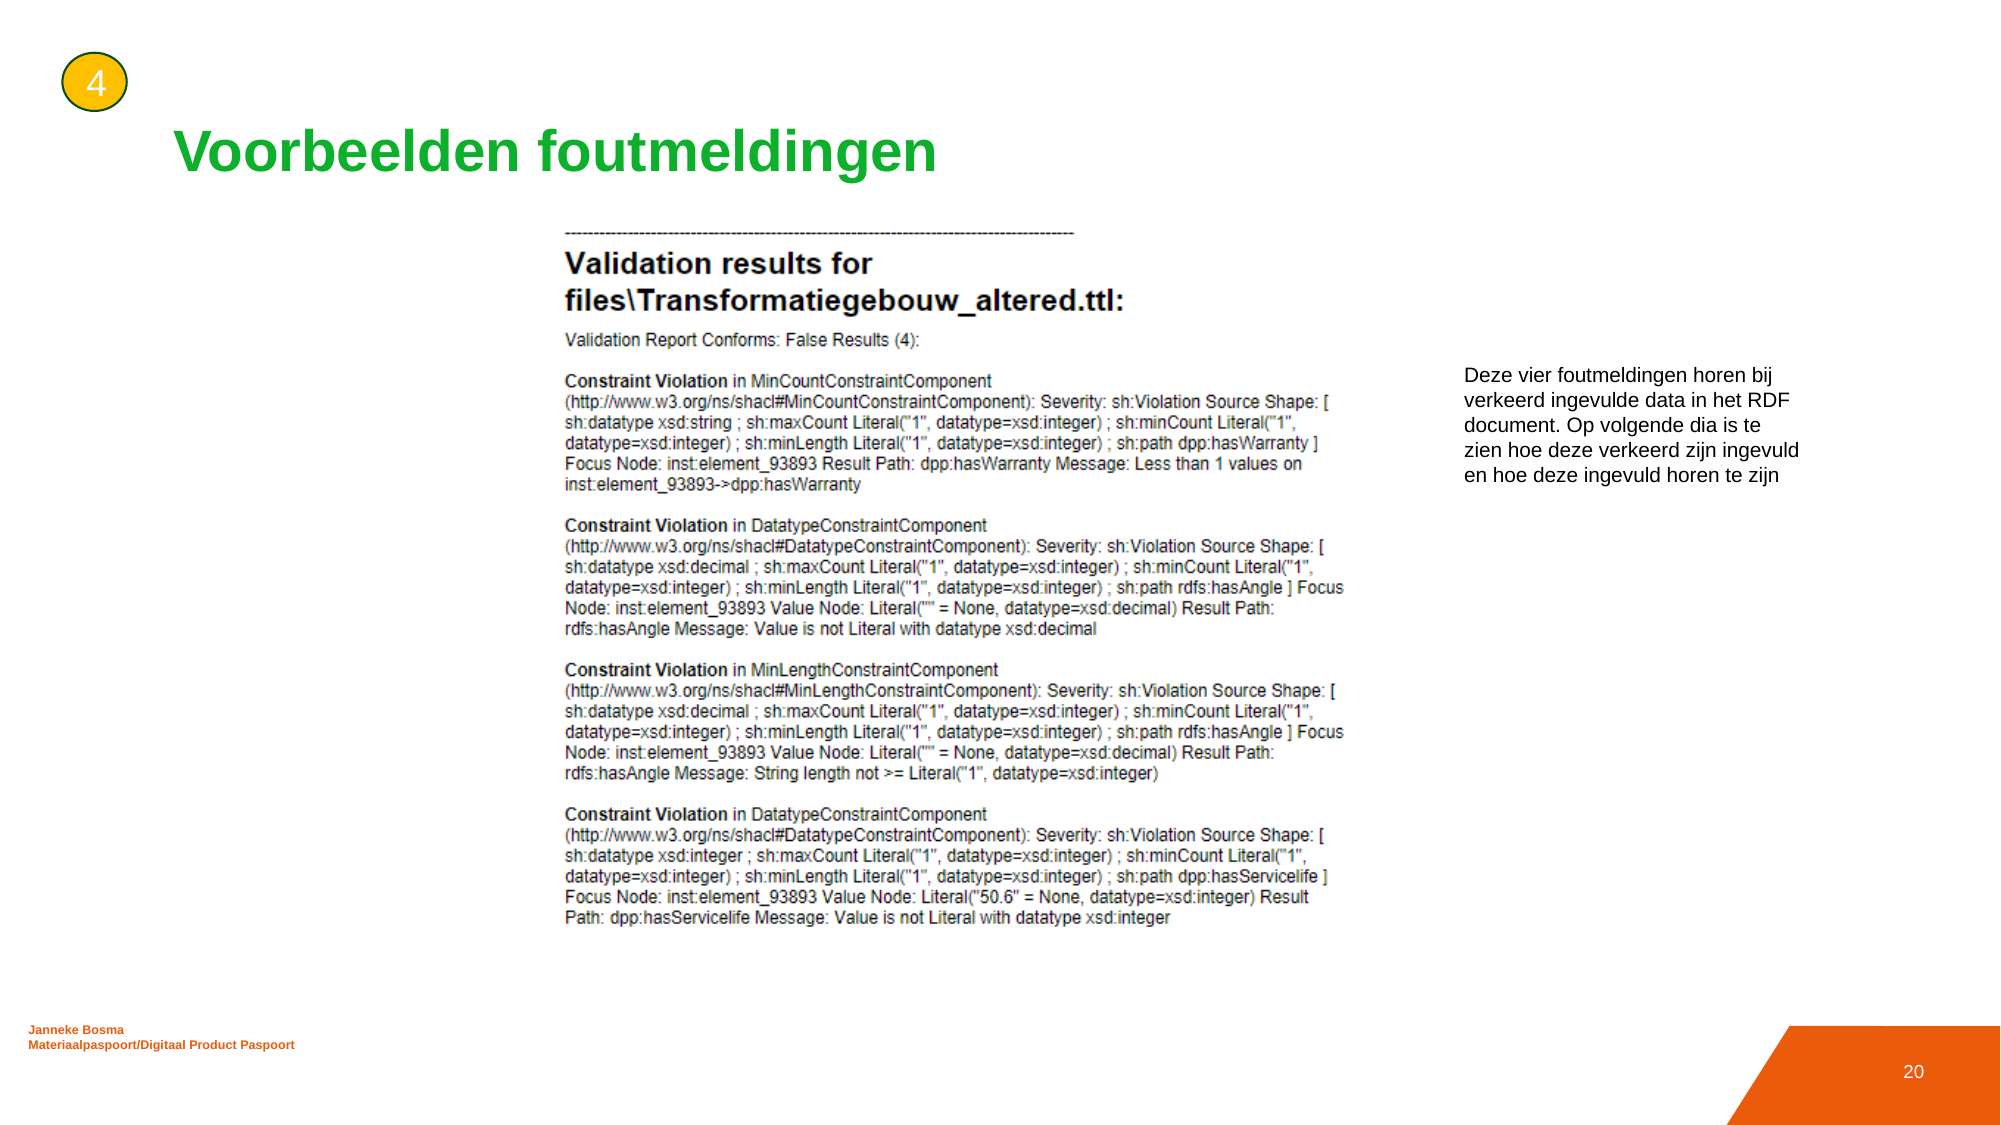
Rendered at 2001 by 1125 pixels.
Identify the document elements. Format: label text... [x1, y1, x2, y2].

text_box 4 [61, 51, 128, 112]
picture [509, 227, 1438, 952]
title Voorbeelden foutmeldingen [173, 113, 1727, 213]
text_box Deze vier foutmeldingen horen bij verkeerd ingevulde data in het RDF document. Op volgende dia is te zien hoe deze verkeerd zijn ingevuld en hoe deze ingevuld horen te zijn [1449, 354, 1819, 494]
text_box [243, 212, 1818, 1035]
